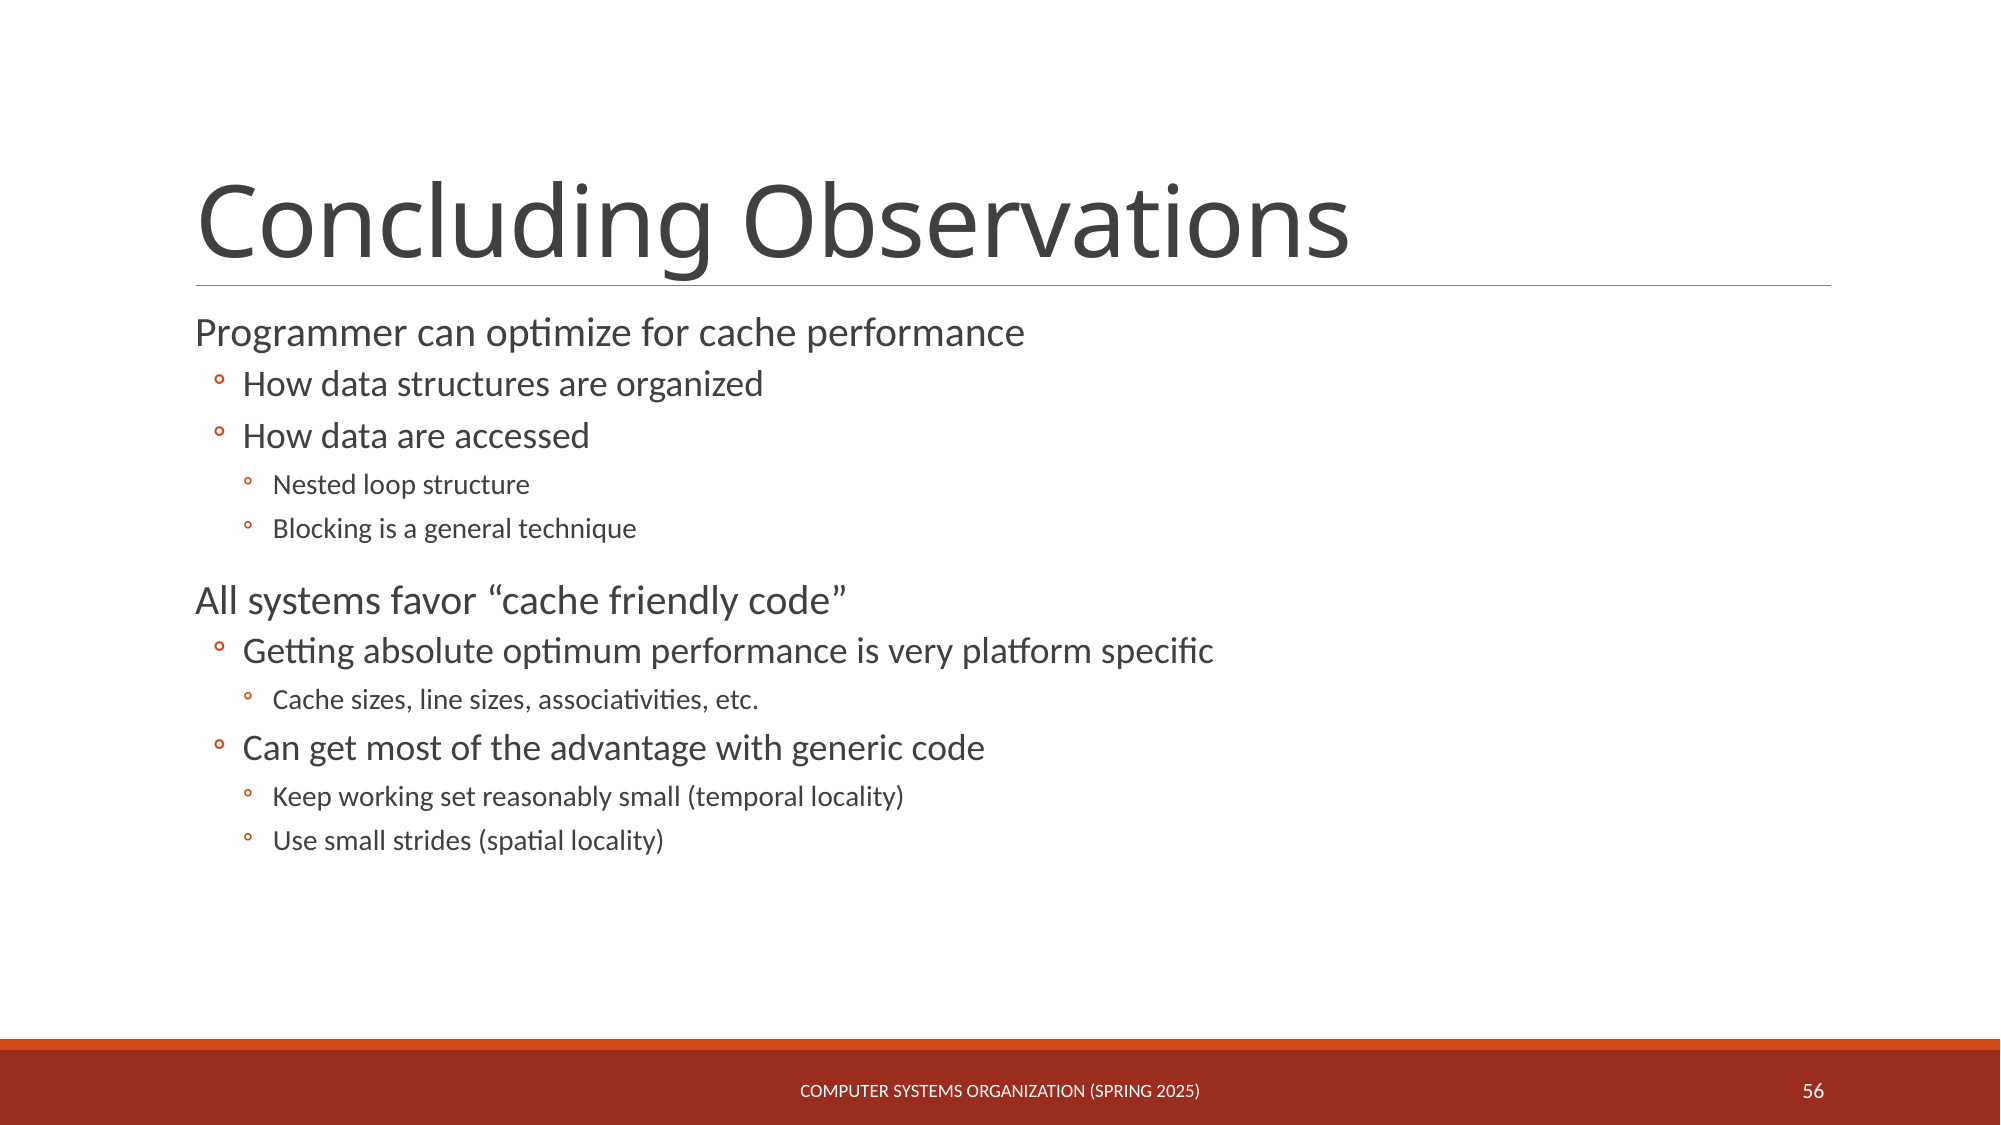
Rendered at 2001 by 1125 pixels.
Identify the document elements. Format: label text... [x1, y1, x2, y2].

list Programmer can optimize for cache performance How data structures are organized How data are accessed Nested loop structure Blocking is a general technique All systems favor “cache friendly code” Getting absolute optimum performance is very platform specific Cache sizes, line sizes, associativities, etc. Can get most of the advantage with generic code Keep working set reasonably small (temporal locality) Use small strides (spatial locality) [180, 302, 1830, 963]
slide_number 56 [1624, 1059, 1840, 1120]
title Concluding Observations [180, 47, 1830, 285]
footer Computer Systems Organization (Spring 2025) [604, 1059, 1396, 1120]
